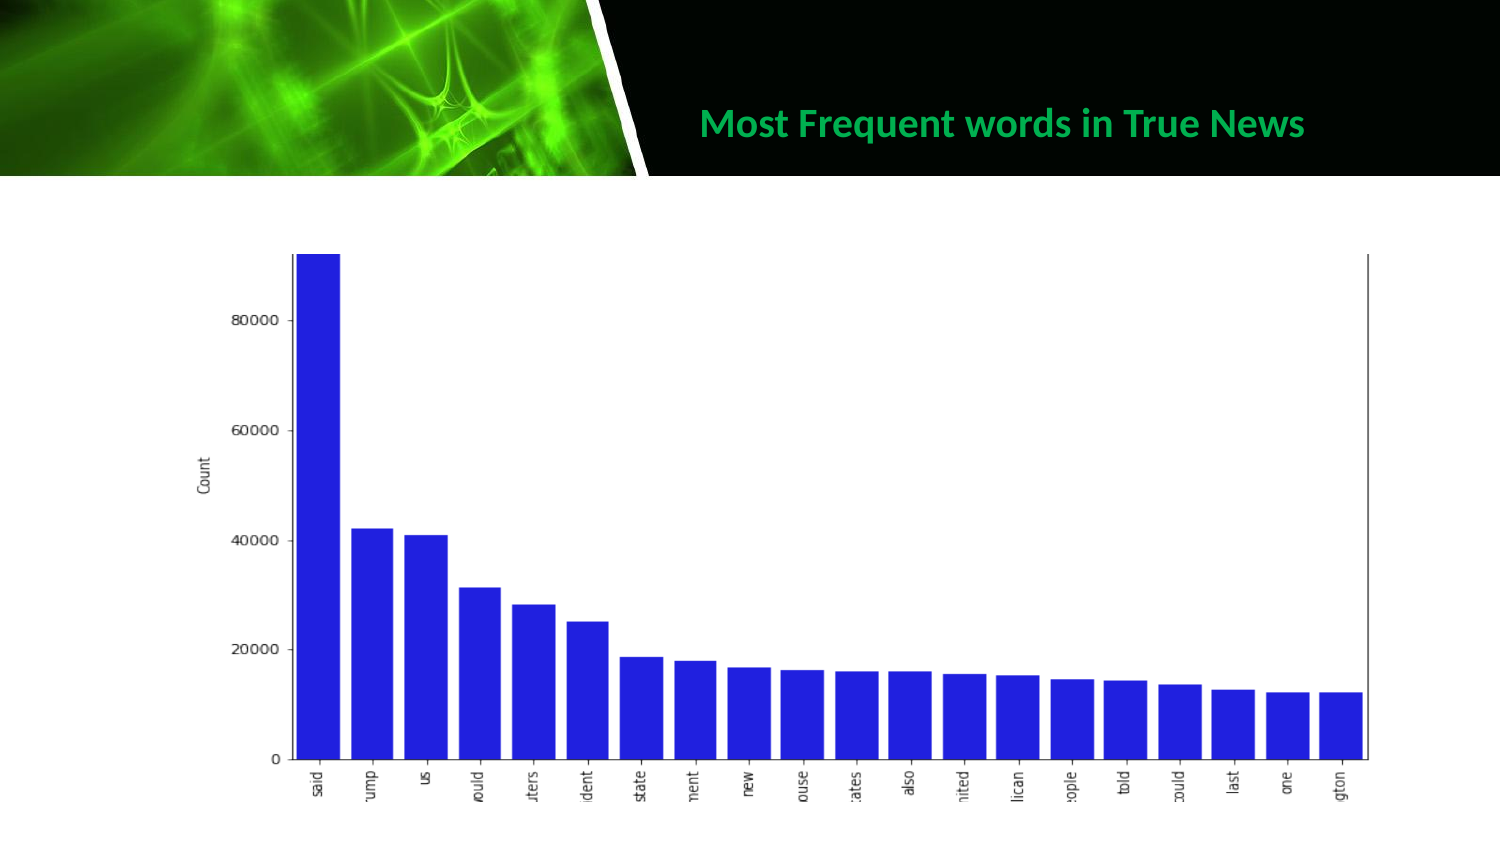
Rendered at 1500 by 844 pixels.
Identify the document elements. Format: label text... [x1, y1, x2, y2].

title Most Frequent words in True News [513, 27, 1492, 154]
picture [0, 0, 1500, 844]
